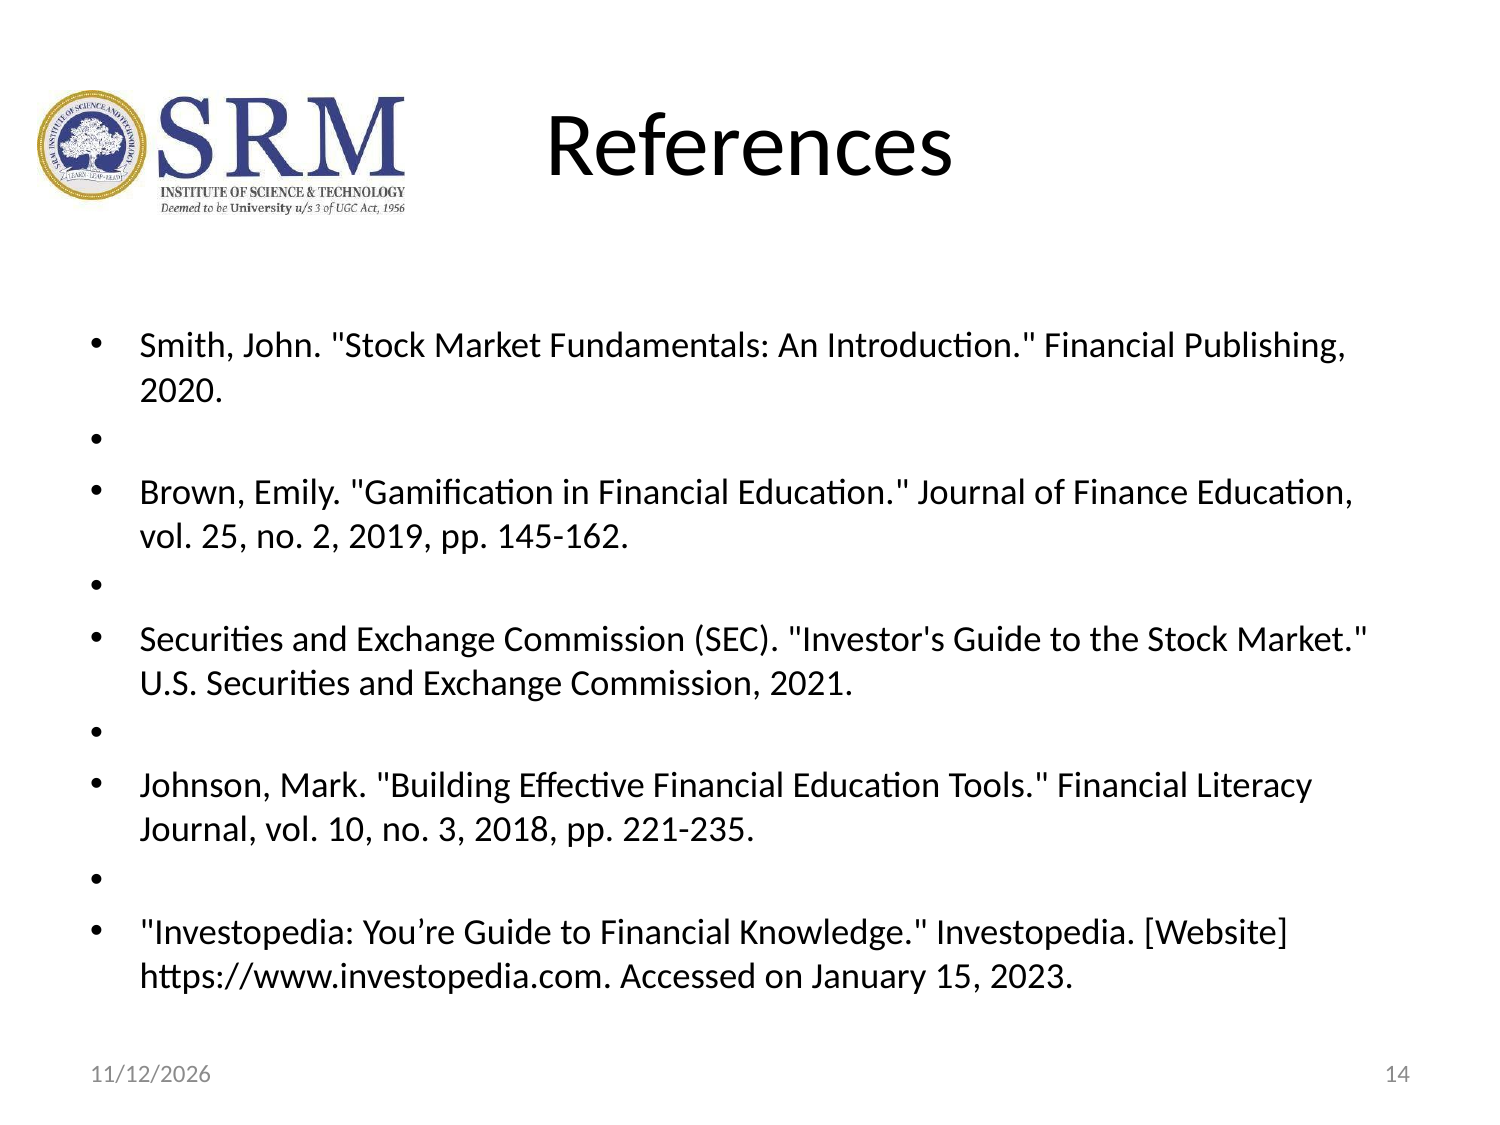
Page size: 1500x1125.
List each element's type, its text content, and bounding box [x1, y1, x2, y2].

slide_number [75, 1042, 425, 1103]
picture [37, 90, 405, 215]
list Smith, John. "Stock Market Fundamentals: An Introduction." Financial Publishing, 2020. Brown, Emily. "Gamification in Financial Education." Journal of Finance Education, vol. 25, no. 2, 2019, pp. 145-162. Securities and Exchange Commission (SEC). "Investor's Guide to the Stock Market." U.S. Securities and Exchange Commission, 2021. Johnson, Mark. "Building Effective Financial Education Tools." Financial Literacy Journal, vol. 10, no. 3, 2018, pp. 221-235. "Investopedia: You’re Guide to Financial Knowledge." Investopedia. [Website] https://www.investopedia.com. Accessed on January 15, 2023. [75, 262, 1425, 1005]
slide_number 14 [1074, 1042, 1425, 1103]
title References [75, 45, 1425, 233]
